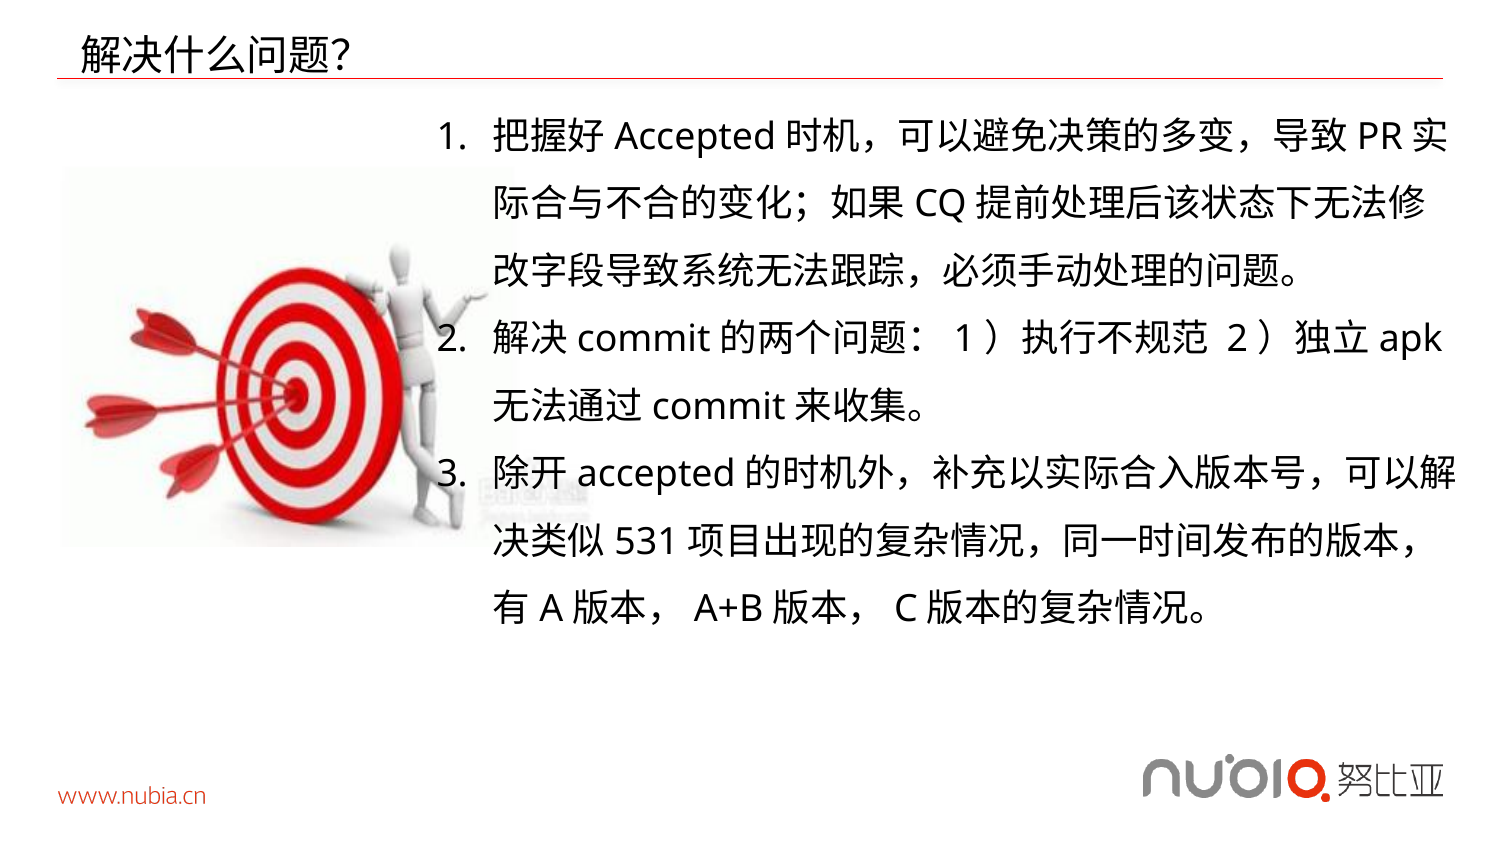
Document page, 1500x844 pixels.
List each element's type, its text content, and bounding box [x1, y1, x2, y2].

picture [0, 138, 627, 547]
picture [1143, 754, 1443, 802]
title 解决什么问题？ [64, 20, 1415, 88]
text_box 把握好Accepted时机，可以避免决策的多变，导致PR实际合与不合的变化；如果CQ提前处理后该状态下无法修改字段导致系统无法跟踪，必须手动处理的问题。 解决commit的两个问题：1）执行不规范 2）独立apk无法通过commit来收集。 除开accepted的时机外，补充以实际合入版本号，可以解决类似531项目出现的复杂情况，同一时间发布的版本，有A版本，A+B版本，C版本的复杂情况。 [421, 81, 1477, 637]
picture [57, 784, 206, 809]
